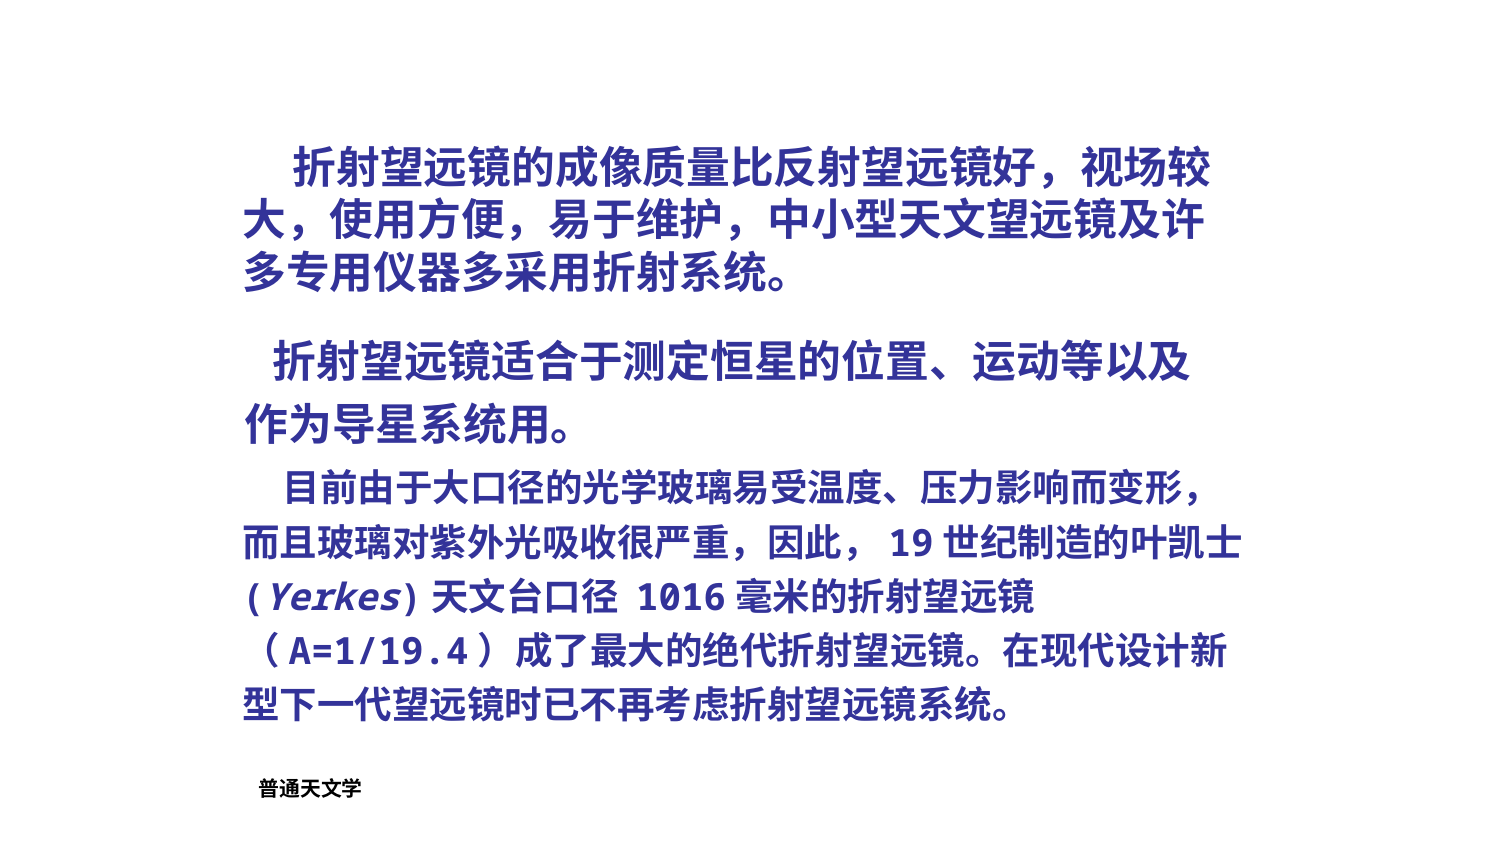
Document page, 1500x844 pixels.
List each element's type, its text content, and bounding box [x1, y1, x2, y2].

text_box 目前由于大口径的光学玻璃易受温度、压力影响而变形，而且玻璃对紫外光吸收很严重，因此，19世纪制造的叶凯士(Yerkes)天文台口径 1016毫米的折射望远镜（A=1/19.4）成了最大的绝代折射望远镜。在现代设计新型下一代望远镜时已不再考虑折射望远镜系统。 [227, 439, 1265, 779]
title 折射望远镜的成像质量比反射望远镜好，视场较大，使用方便，易于维护，中小型天文望远镜及许多专用仪器多采用折射系统。 [227, 120, 1260, 316]
slide_number 普通天文学 [243, 768, 507, 828]
list 折射望远镜适合于测定恒星的位置、运动等以及作为导星系统用。 [187, 315, 1229, 447]
